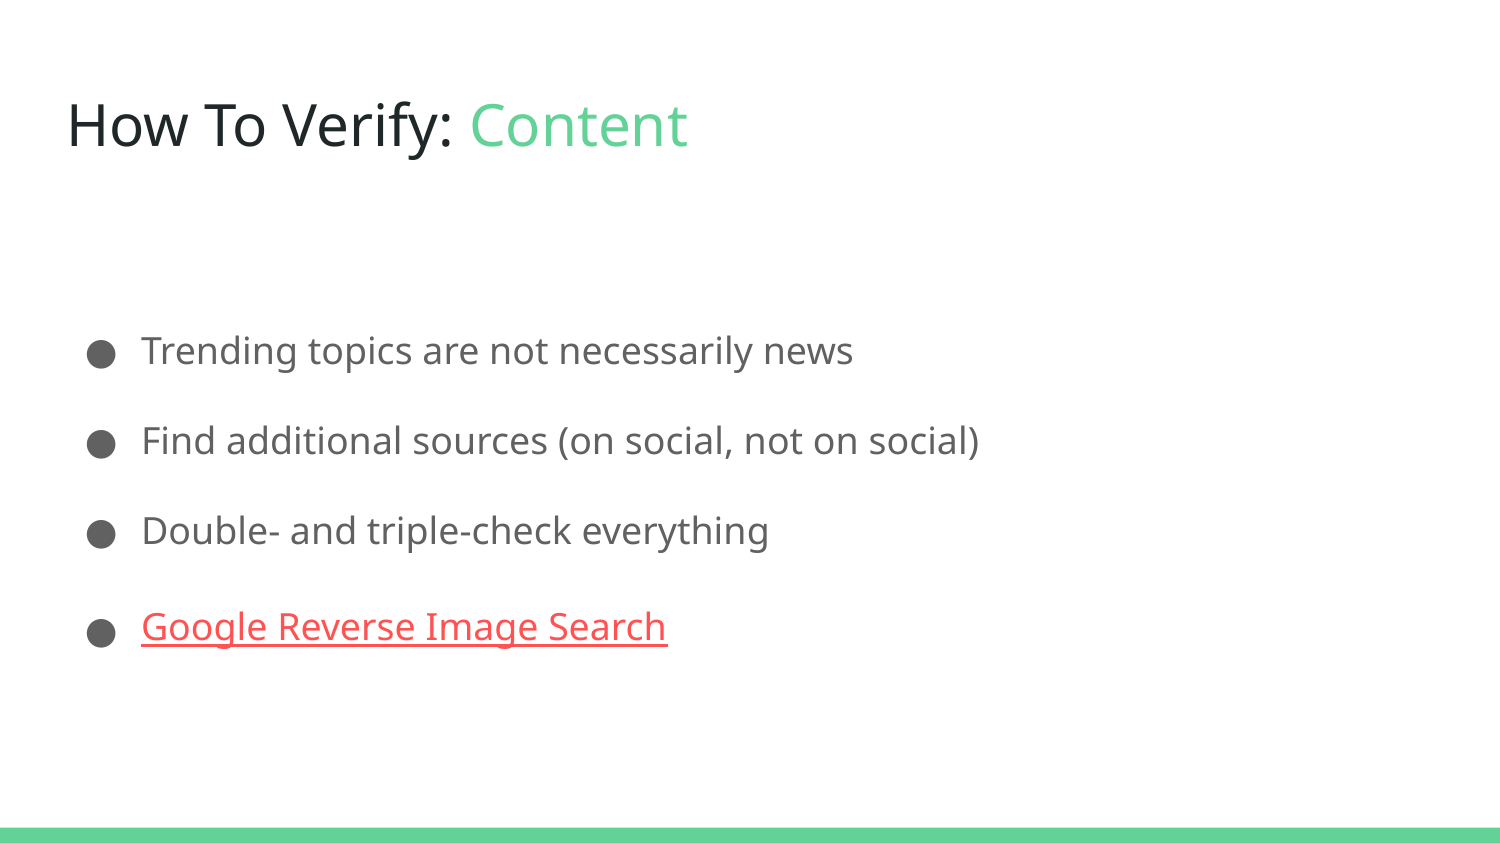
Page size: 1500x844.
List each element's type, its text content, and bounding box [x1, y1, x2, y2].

list Trending topics are not necessarily news Find additional sources (on social, not on social) Double- and triple-check everything Google Reverse Image Search [51, 189, 1449, 750]
title How To Verify: Content [51, 72, 1449, 167]
